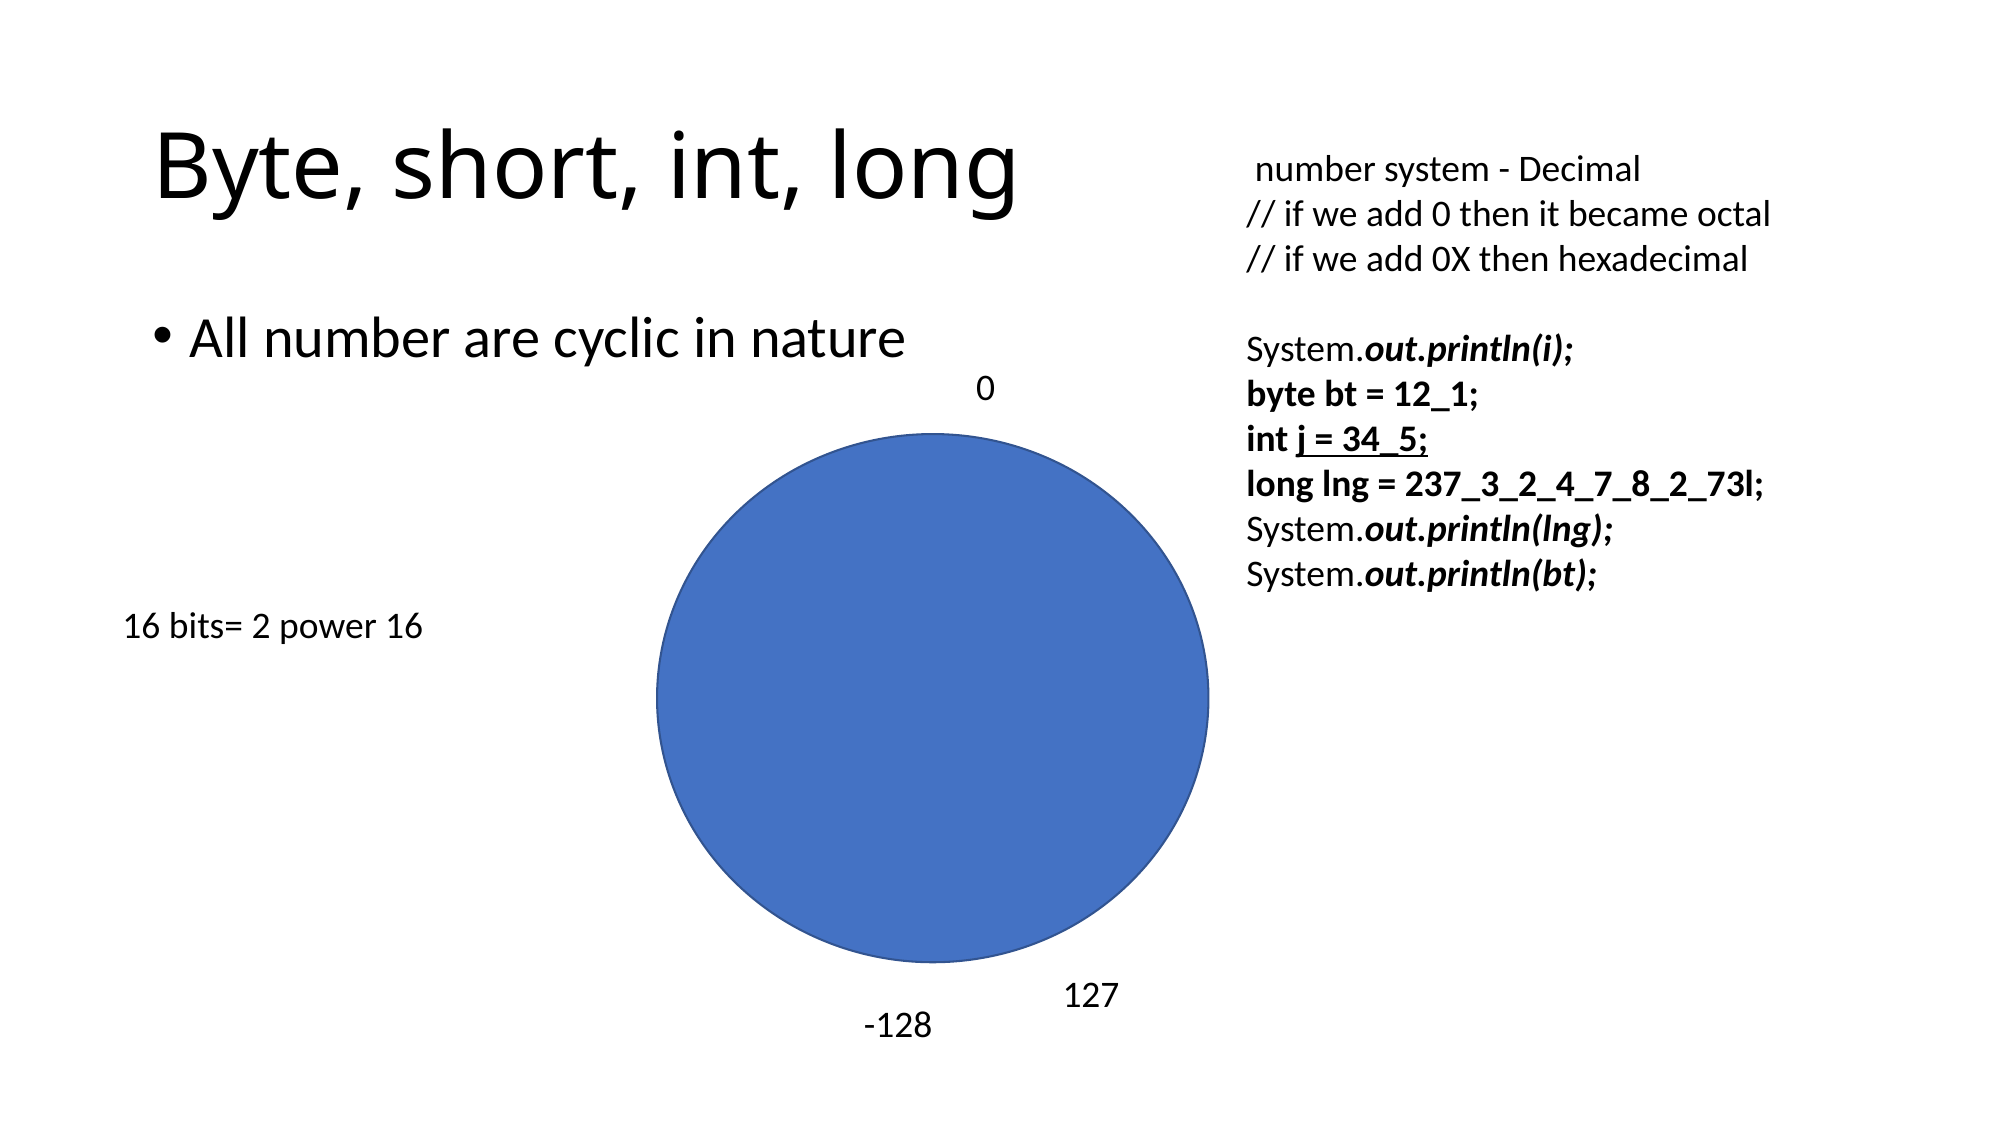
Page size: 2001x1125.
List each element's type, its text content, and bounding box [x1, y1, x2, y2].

title Byte, short, int, long [137, 59, 1863, 278]
text_box -128 [849, 992, 1004, 1053]
text_box 0 [961, 355, 1000, 416]
text_box number system - Decimal // if we add 0 then it became octal // if we add 0X then hexadecimal System.out.println(i); byte bt = 12_1; int j = 34_5; long lng = 237_3_2_4_7_8_2_73l; System.out.println(lng); System.out.println(bt); [1231, 136, 1955, 602]
text_box 16 bits= 2 power 16 [107, 593, 488, 699]
text_box [656, 433, 1210, 964]
list All number are cyclic in nature [137, 299, 1231, 412]
text_box 127 [1047, 962, 1164, 1022]
